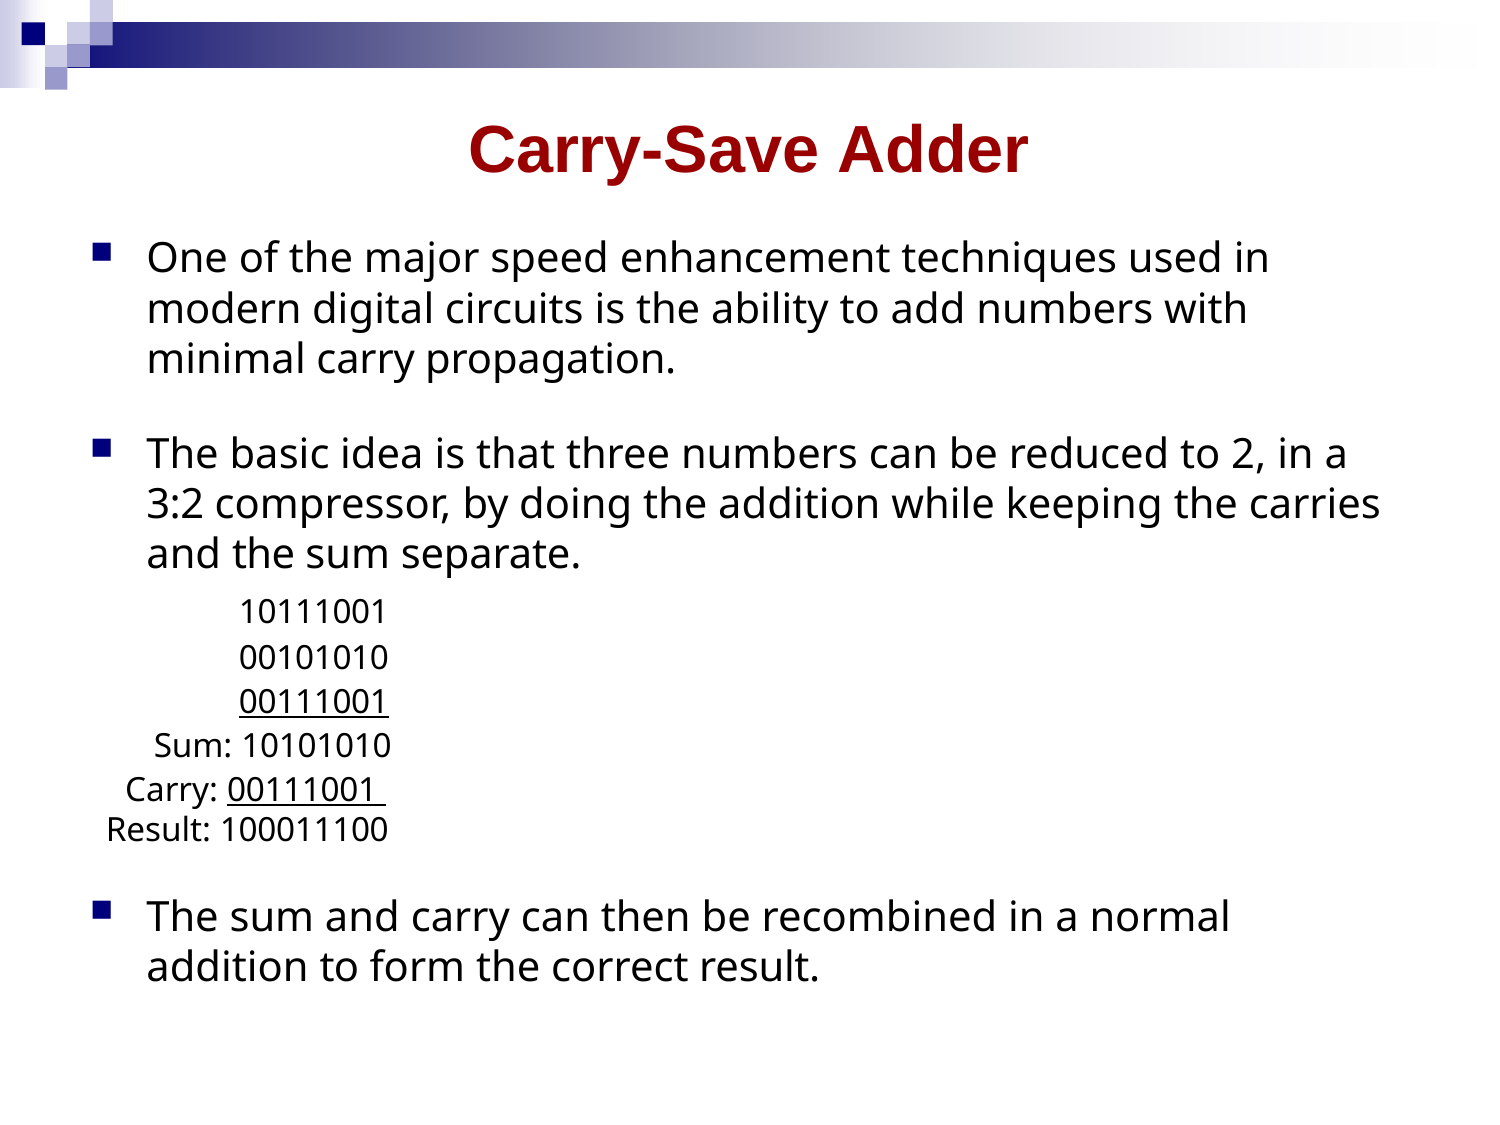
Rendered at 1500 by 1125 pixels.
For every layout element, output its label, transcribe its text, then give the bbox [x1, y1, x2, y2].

picture [90, 22, 1500, 68]
title Carry-Save Adder [466, 103, 1034, 229]
text_box One of the major speed enhancement techniques used in modern digital circuits is the ability to add numbers with minimal carry propagation. The basic idea is that three numbers can be reduced to 2, in a 3:2 compressor, by doing the addition while keeping the carries and the sum separate. 10111001 00101010 00111001 Sum: 10101010 Carry: 00111001 Result: 100011100 The sum and carry can then be recombined in a normal addition to form the correct result. [87, 229, 1394, 990]
picture [0, 0, 47, 88]
